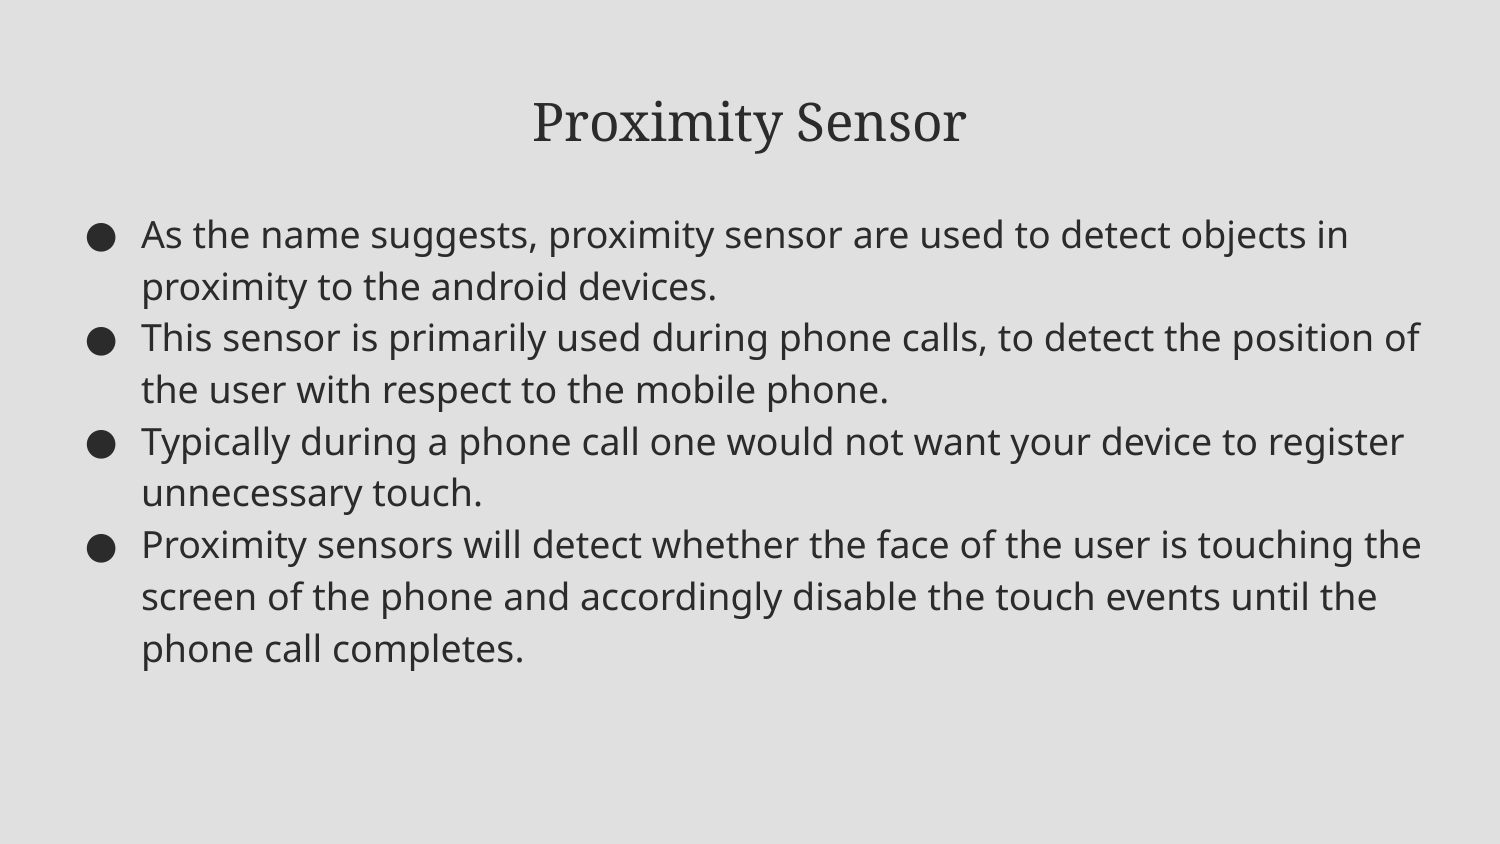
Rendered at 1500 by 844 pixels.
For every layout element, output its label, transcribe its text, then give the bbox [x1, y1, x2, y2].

title Proximity Sensor [51, 72, 1449, 167]
list As the name suggests, proximity sensor are used to detect objects in proximity to the android devices. This sensor is primarily used during phone calls, to detect the position of the user with respect to the mobile phone. Typically during a phone call one would not want your device to register unnecessary touch. Proximity sensors will detect whether the face of the user is touching the screen of the phone and accordingly disable the touch events until the phone call completes. [51, 189, 1449, 750]
